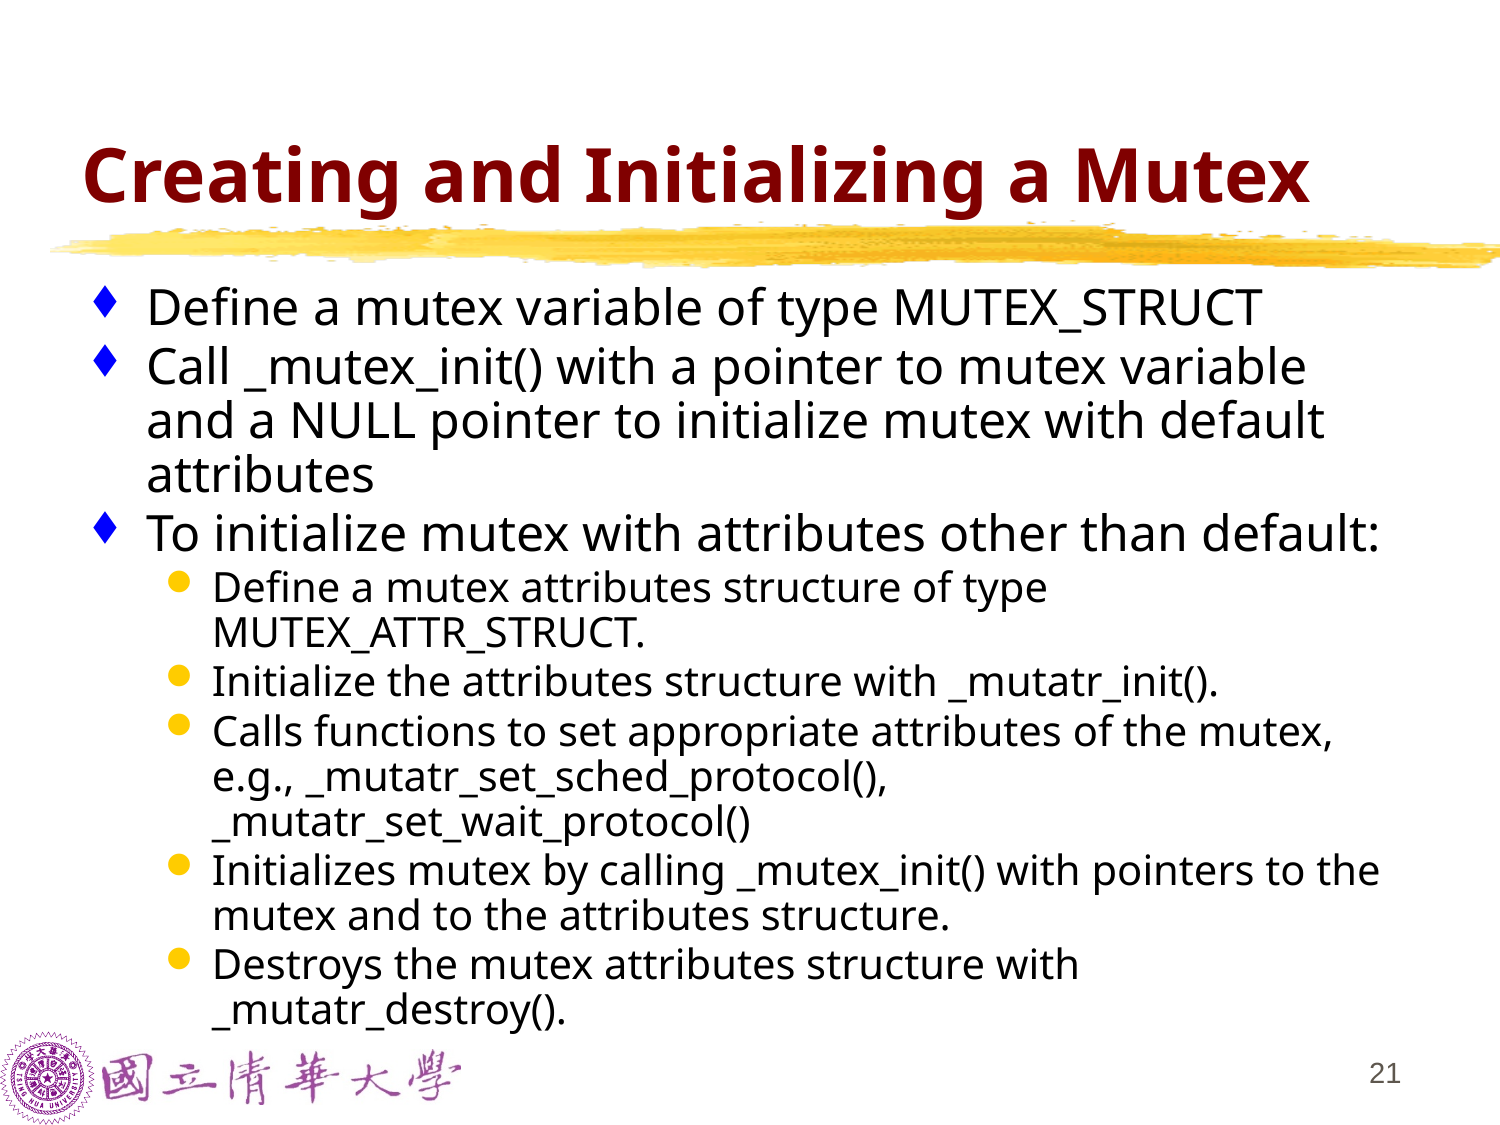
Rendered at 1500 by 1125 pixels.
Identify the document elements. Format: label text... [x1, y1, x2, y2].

picture [50, 215, 1500, 279]
picture [102, 1049, 461, 1105]
title Creating and Initializing a Mutex [66, 37, 1413, 226]
list Define a mutex variable of type MUTEX_STRUCT Call _mutex_init() with a pointer to mutex variable and a NULL pointer to initialize mutex with default attributes To initialize mutex with attributes other than default: Define a mutex attributes structure of type MUTEX_ATTR_STRUCT. Initialize the attributes structure with _mutatr_init(). Calls functions to set appropriate attributes of the mutex, e.g., _mutatr_set_sched_protocol(), _mutatr_set_wait_protocol() Initializes mutex by calling _mutex_init() with pointers to the mutex and to the attributes structure. Destroys the mutex attributes structure with _mutatr_destroy(). [74, 274, 1417, 1013]
slide_number 20 [1103, 1021, 1417, 1098]
